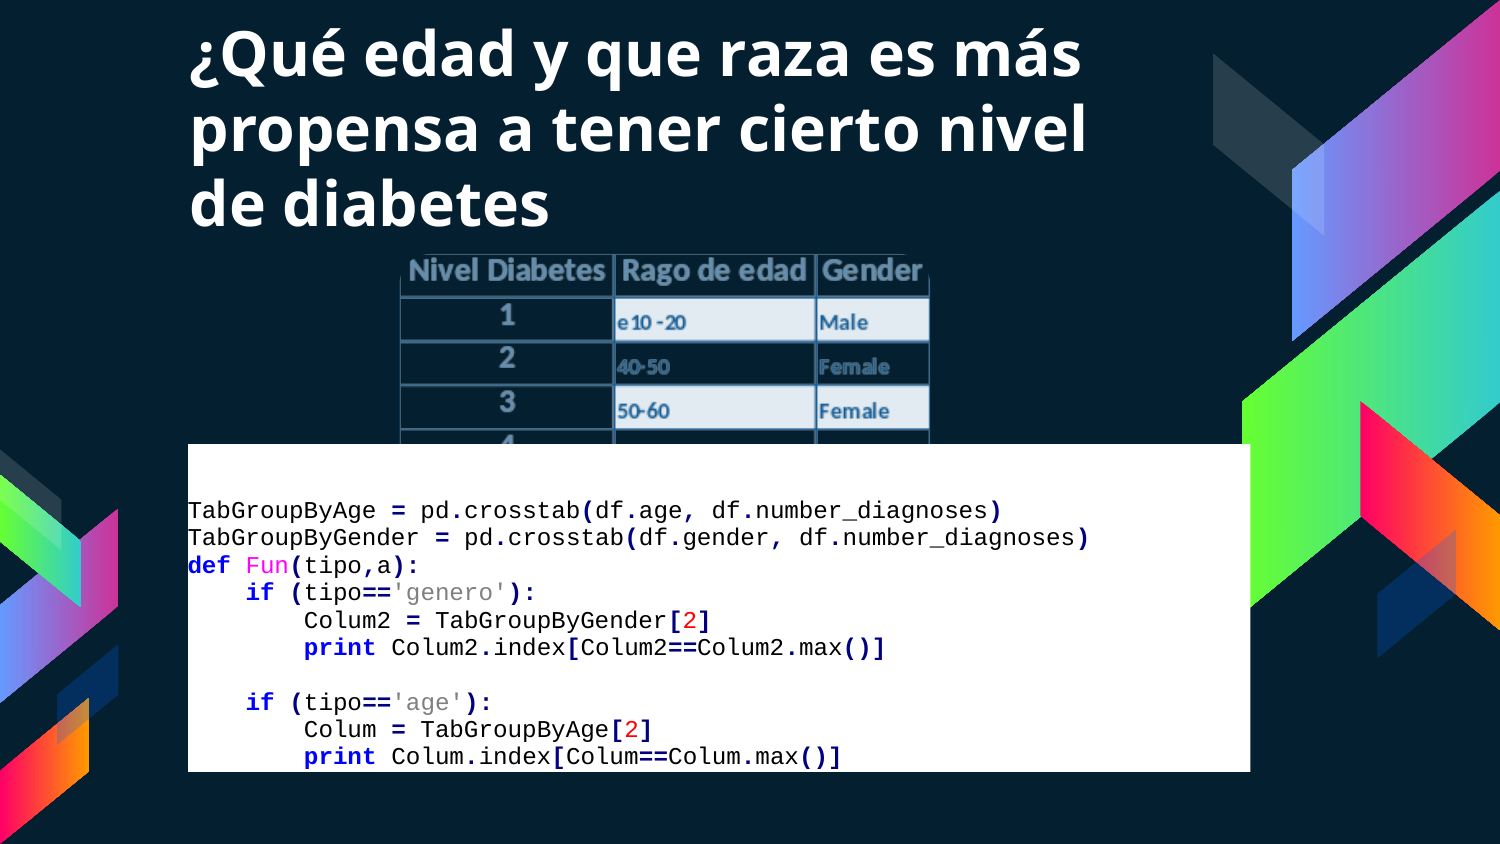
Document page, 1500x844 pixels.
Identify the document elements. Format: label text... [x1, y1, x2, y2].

picture [399, 253, 931, 443]
title ¿Qué edad y que raza es más propensa a tener cierto nivel de diabetes [175, 149, 1155, 255]
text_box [187, 443, 1251, 818]
